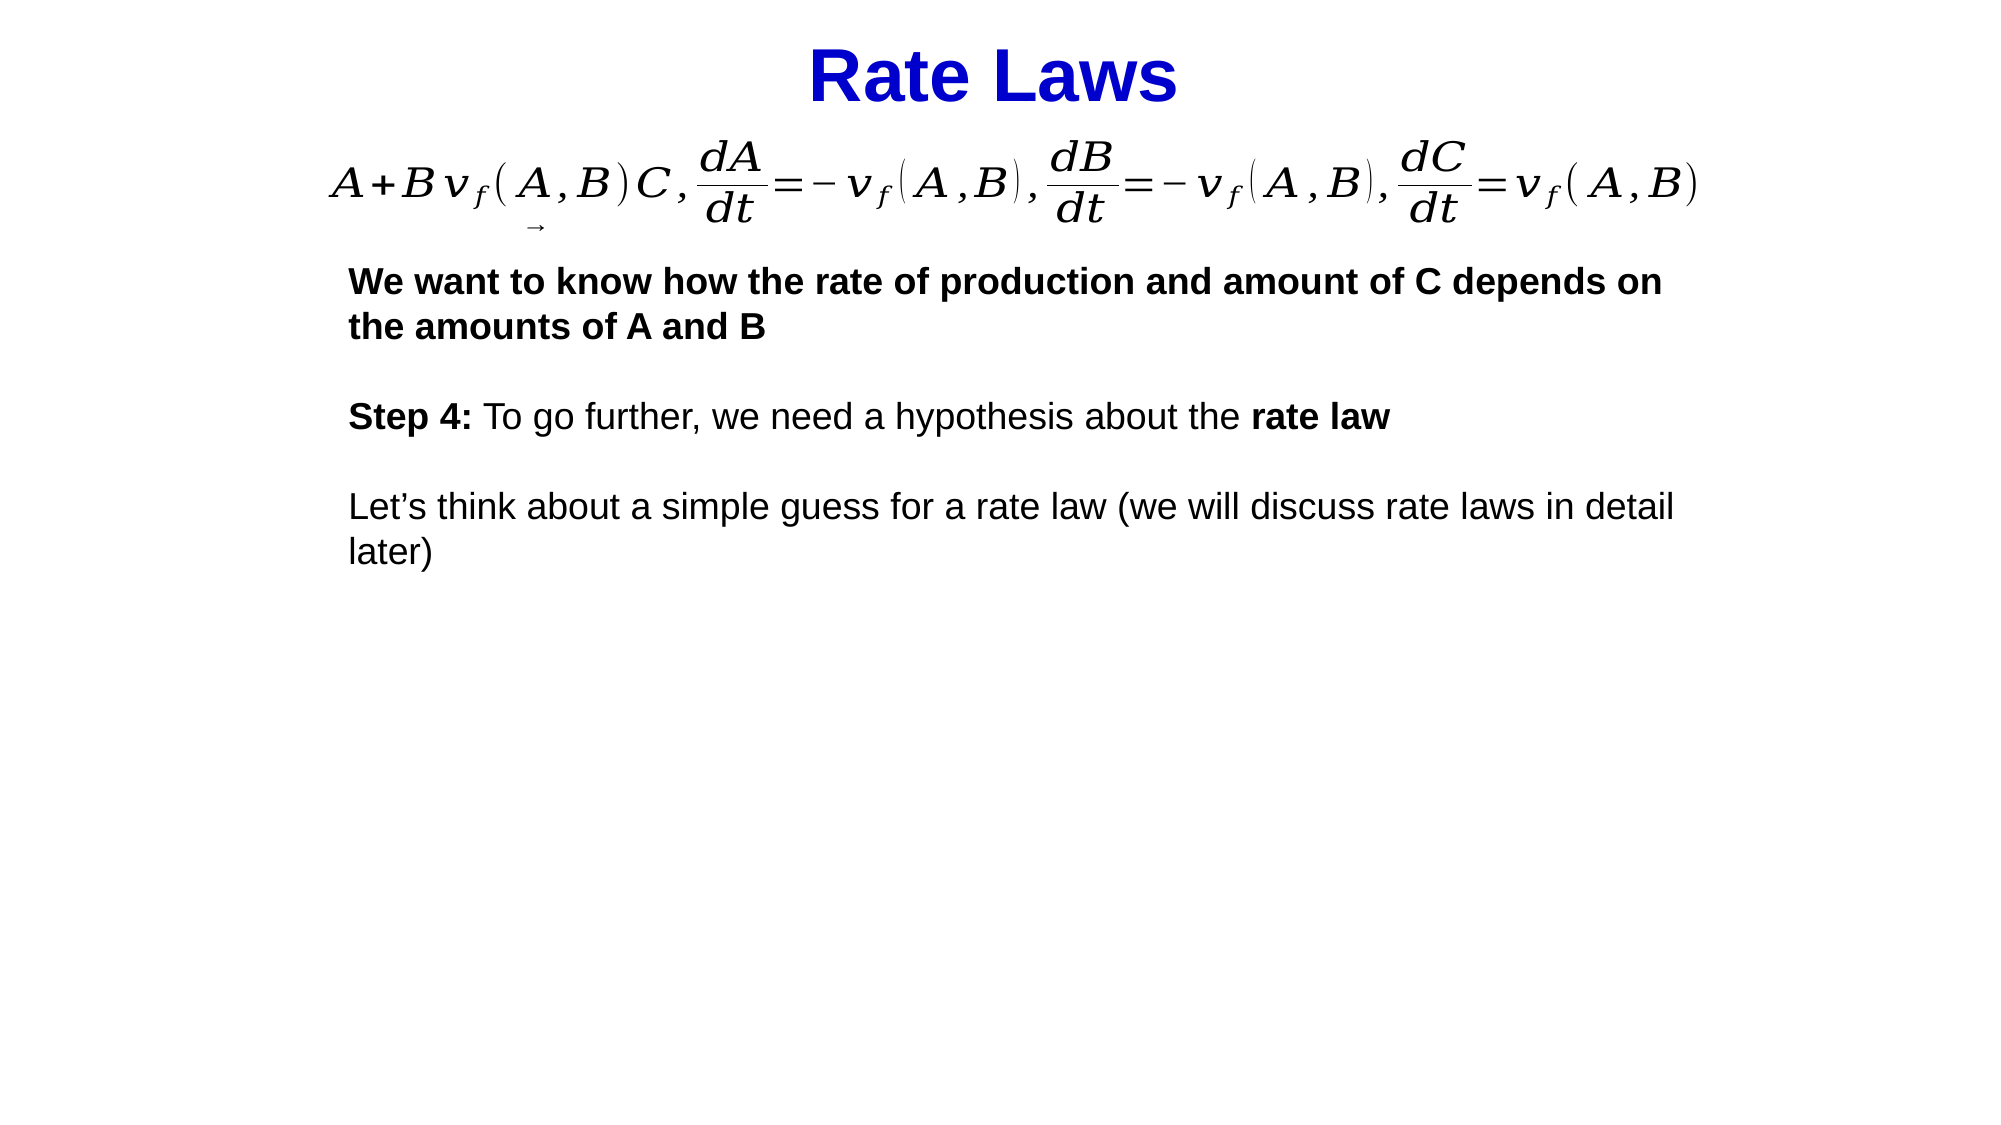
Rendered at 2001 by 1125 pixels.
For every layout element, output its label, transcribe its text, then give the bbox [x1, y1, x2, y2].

title Rate Laws [244, 0, 1745, 143]
